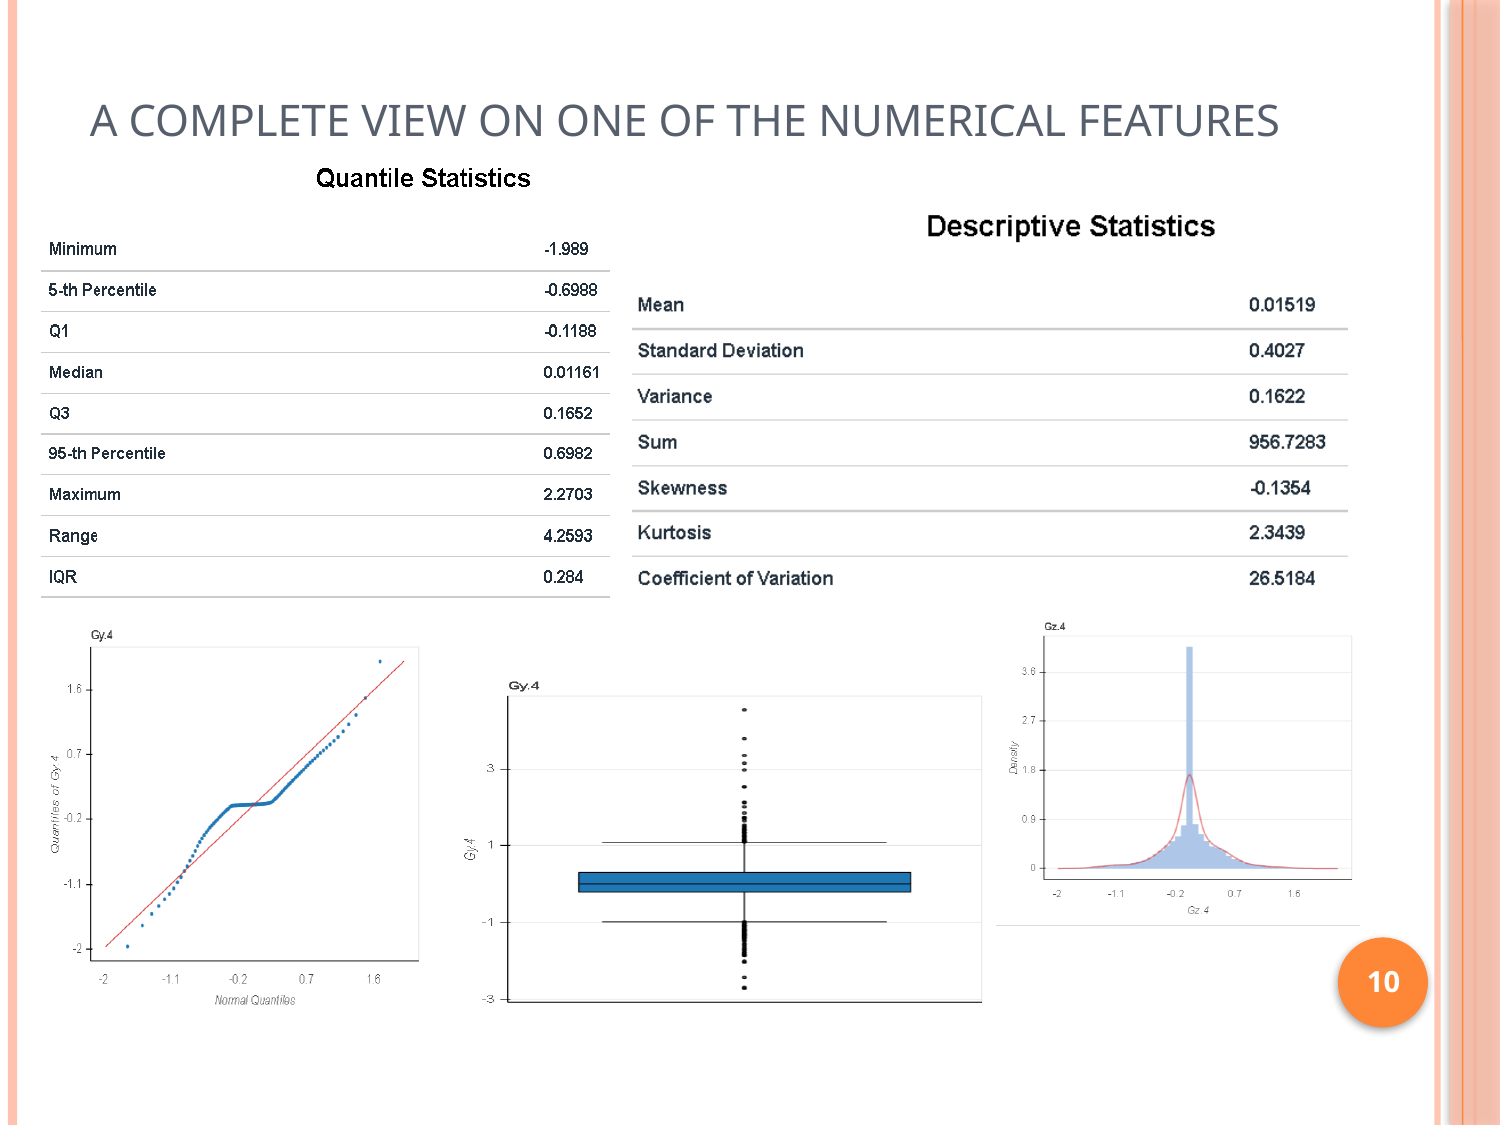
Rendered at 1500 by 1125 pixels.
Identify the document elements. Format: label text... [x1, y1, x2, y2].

title A Complete View on One of The Numerical Features [75, 45, 1300, 153]
picture [632, 186, 1349, 599]
picture [456, 608, 1360, 1009]
slide_number 10 [1333, 940, 1434, 1027]
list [22, 151, 610, 599]
picture [34, 620, 435, 1013]
